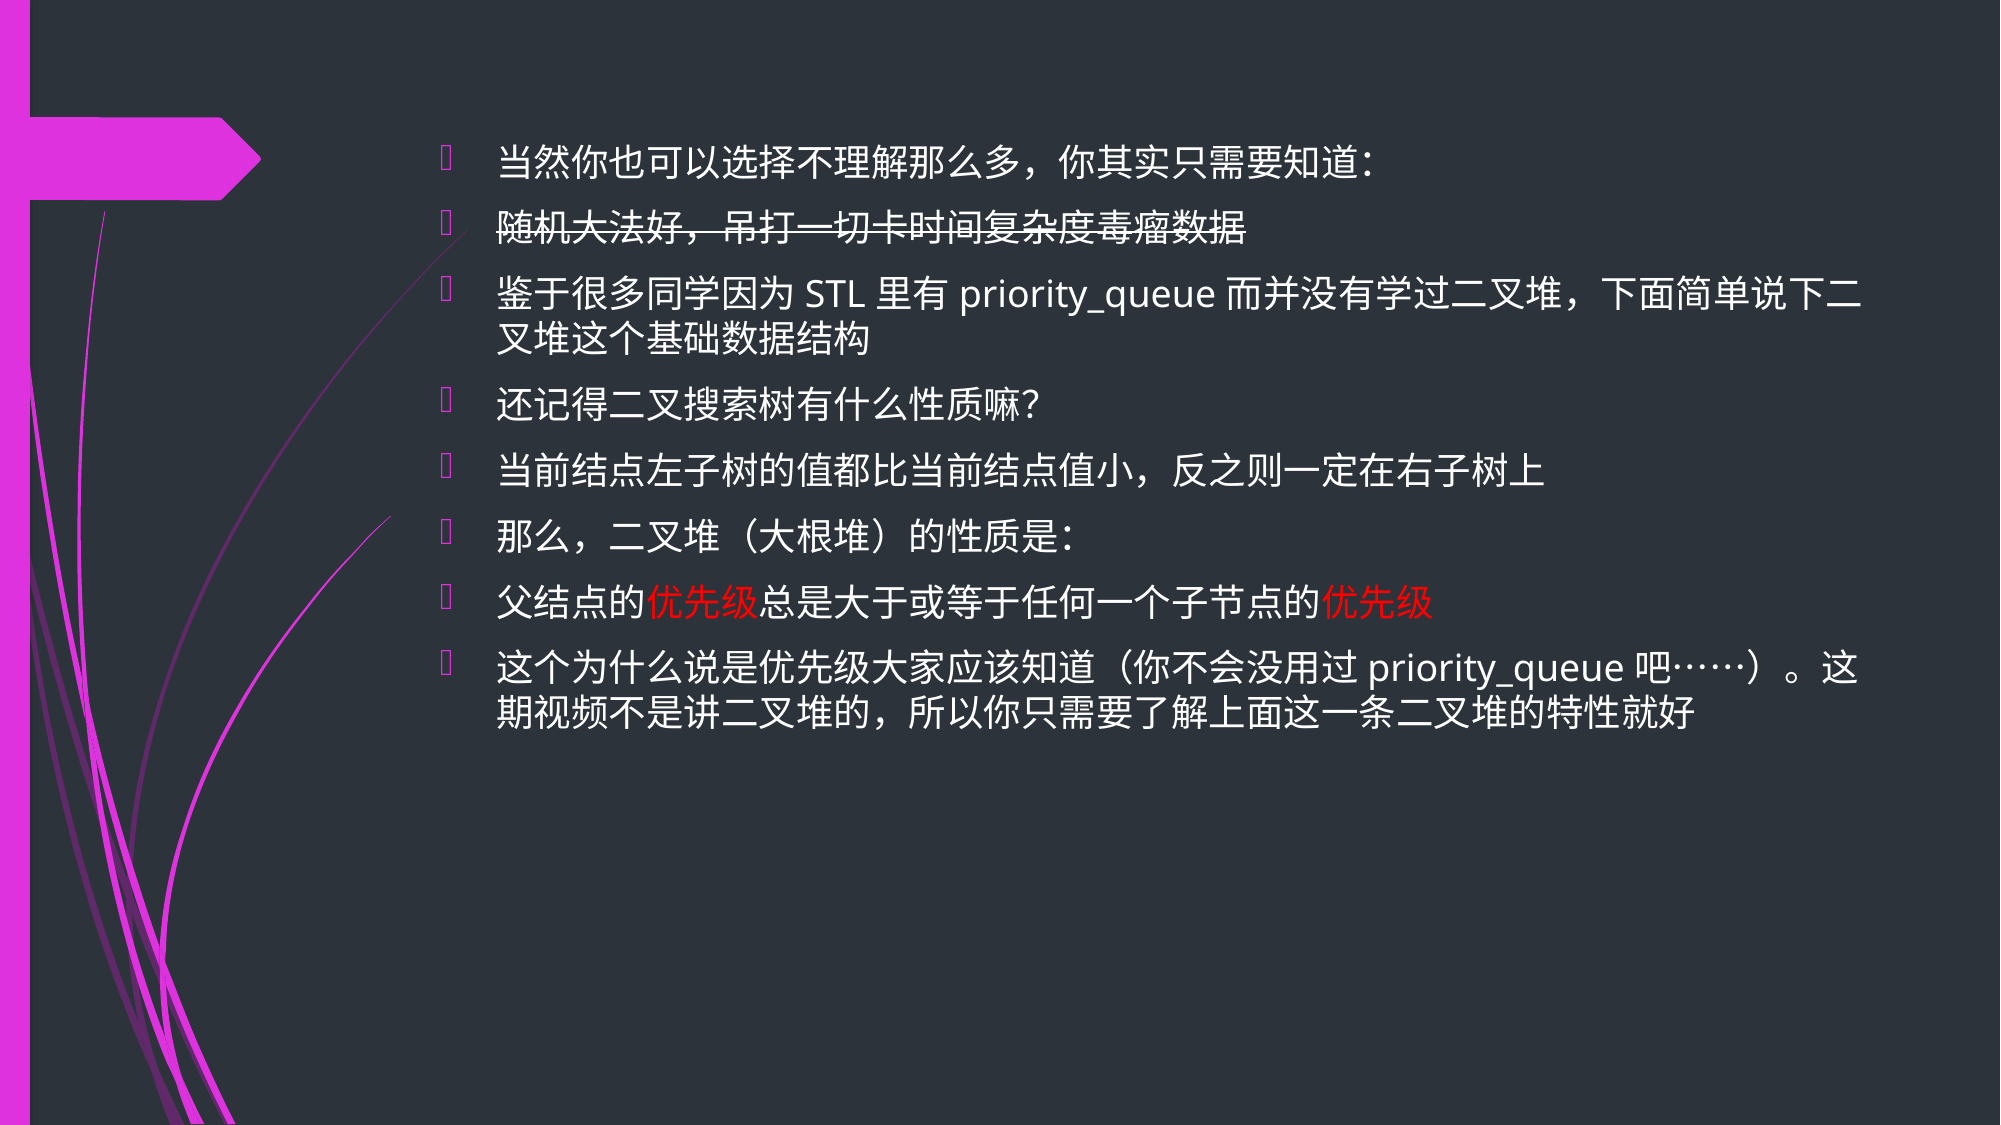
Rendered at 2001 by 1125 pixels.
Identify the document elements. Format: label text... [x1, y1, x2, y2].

list 当然你也可以选择不理解那么多，你其实只需要知道： 随机大法好，吊打一切卡时间复杂度毒瘤数据 鉴于很多同学因为STL里有priority_queue而并没有学过二叉堆，下面简单说下二叉堆这个基础数据结构 还记得二叉搜索树有什么性质嘛？ 当前结点左子树的值都比当前结点值小，反之则一定在右子树上 那么，二叉堆（大根堆）的性质是： 父结点的优先级总是大于或等于任何一个子节点的优先级 这个为什么说是优先级大家应该知道（你不会没用过priority_queue吧……）。这期视频不是讲二叉堆的，所以你只需要了解上面这一条二叉堆的特性就好 [424, 131, 1888, 970]
